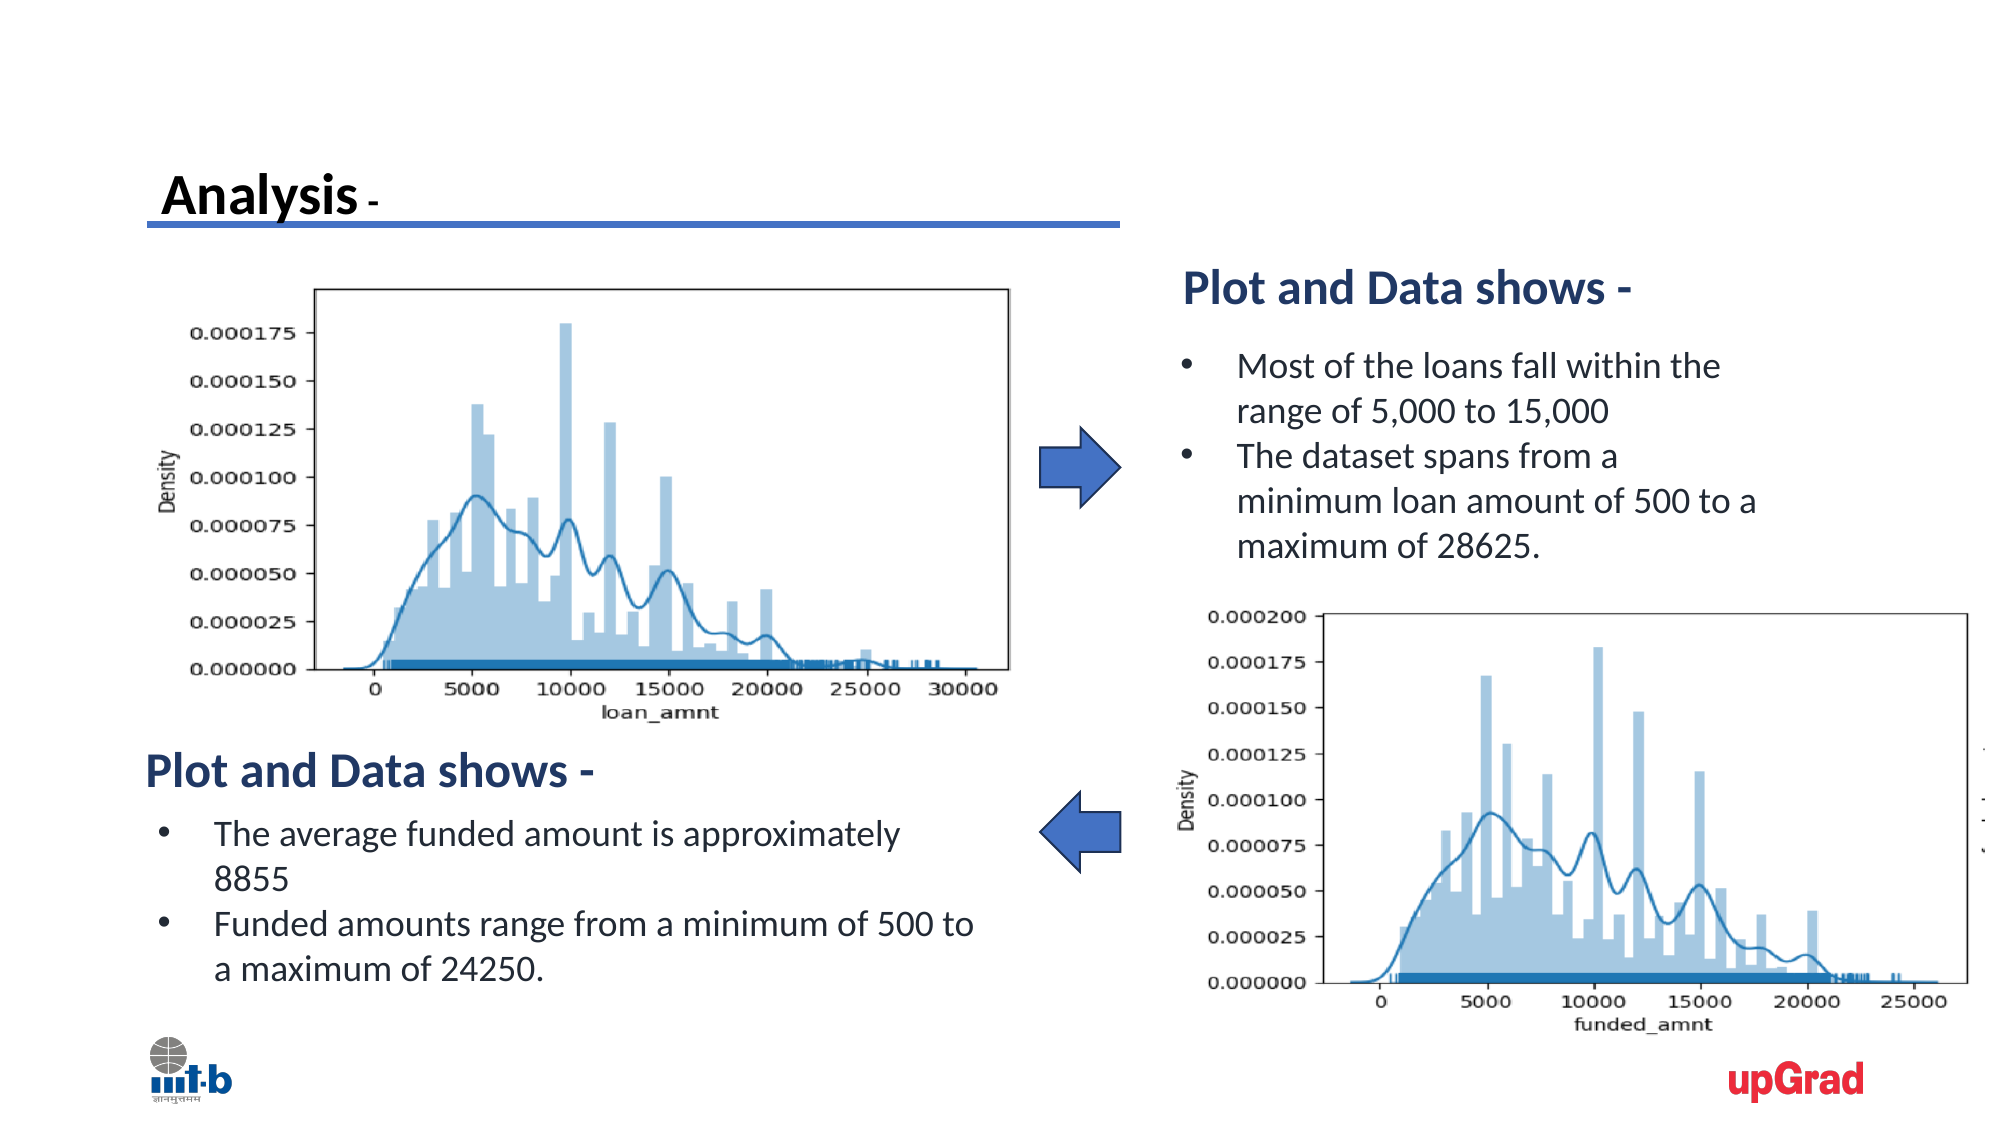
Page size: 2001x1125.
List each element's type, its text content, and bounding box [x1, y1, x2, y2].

text_box The average funded amount is approximately 8855 Funded amounts range from a minimum of 500 to a maximum of 24250. [142, 801, 1000, 997]
picture [137, 1027, 247, 1117]
text_box Analysis - [146, 156, 1147, 284]
text_box [1038, 789, 1122, 875]
picture [1729, 1061, 1863, 1103]
text_box Most of the loans fall within the range of 5,000 to 15,000 The dataset spans from a minimum loan amount of 500 to a maximum of 28625. [1165, 333, 1788, 574]
text_box [1039, 425, 1122, 510]
text_box Plot and Data shows - [130, 730, 610, 806]
picture [1165, 586, 1985, 1045]
picture [128, 260, 1025, 730]
text_box Plot and Data shows - [1168, 246, 1648, 322]
